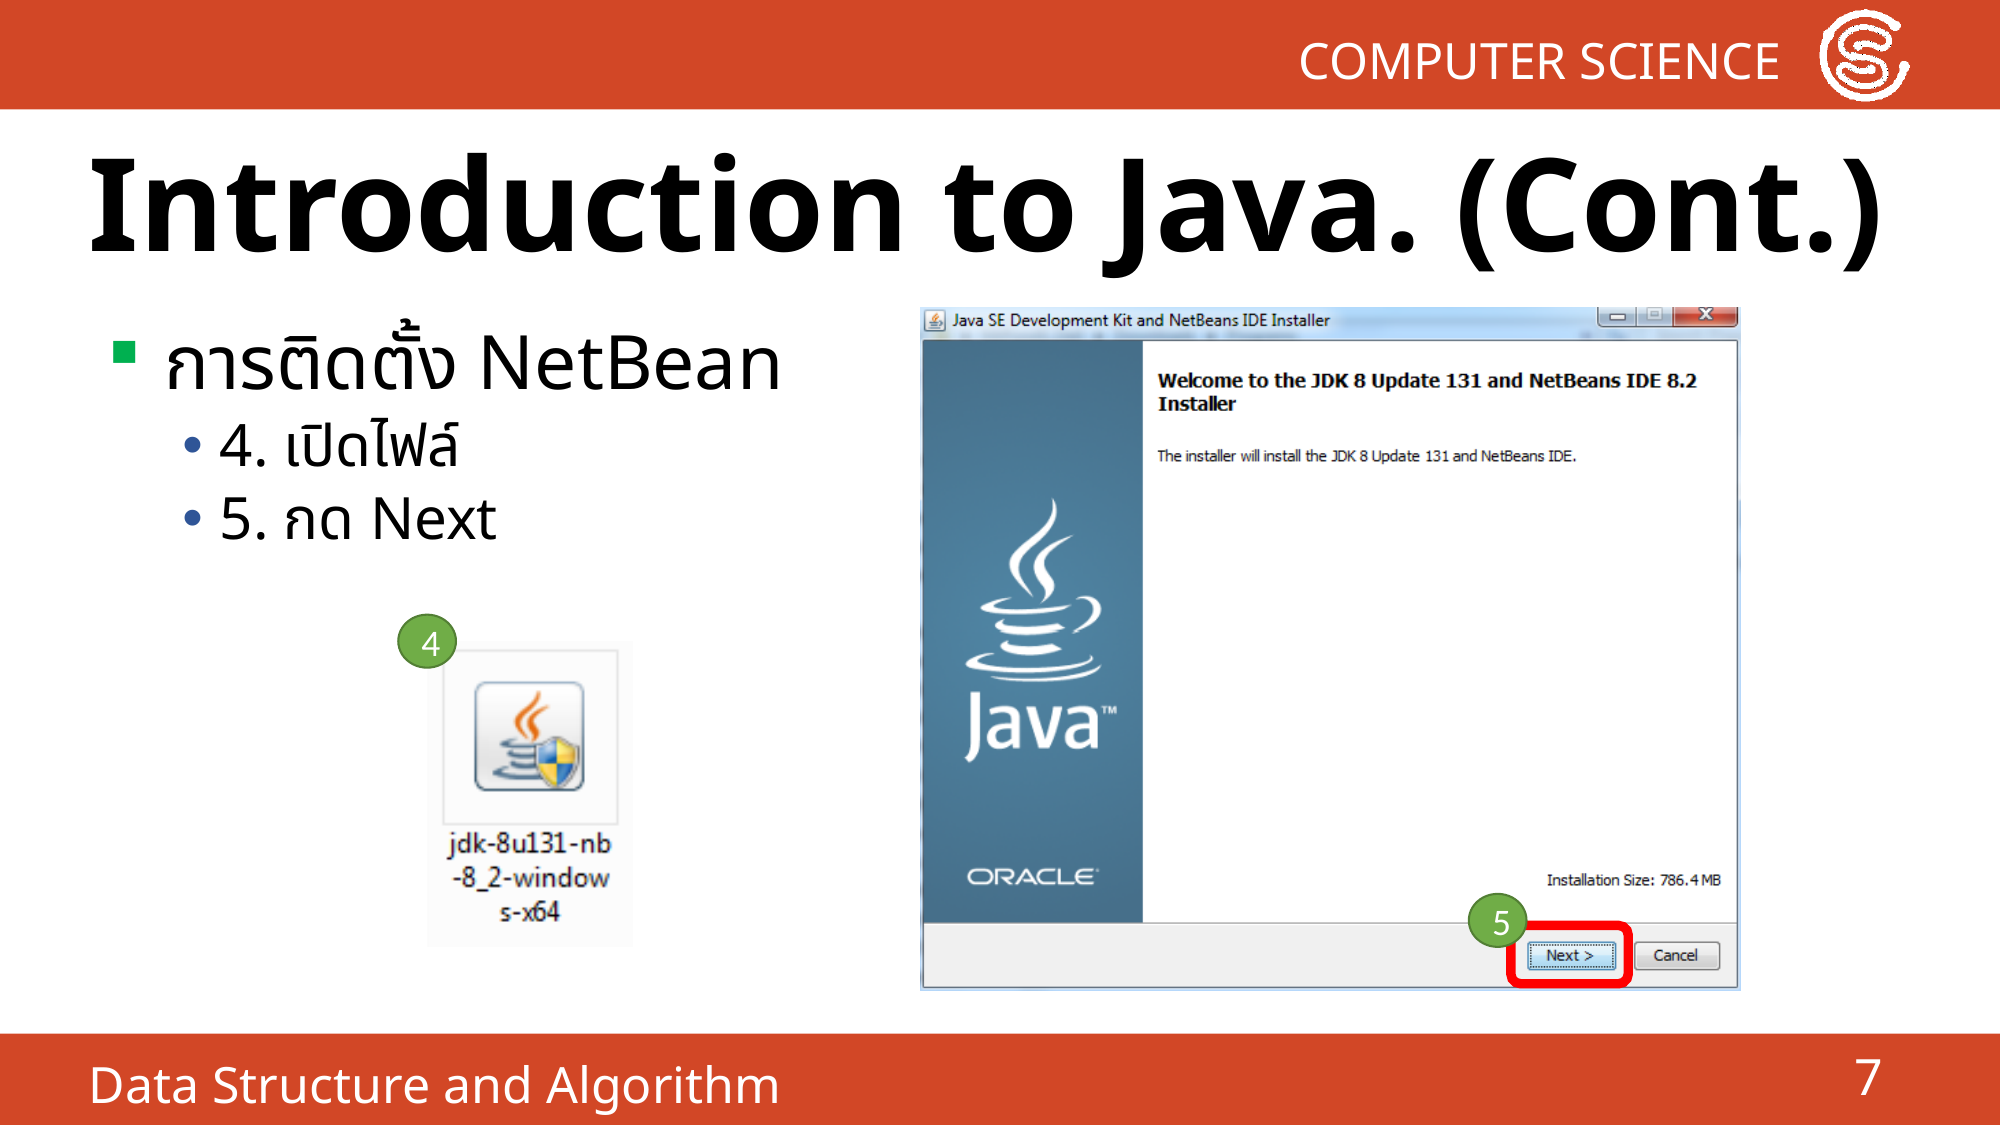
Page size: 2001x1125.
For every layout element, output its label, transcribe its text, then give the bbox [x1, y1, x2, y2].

text_box [0, 1032, 2000, 1125]
text_box COMPUTER SCIENCE [0, 21, 1809, 103]
text_box 4 [397, 613, 457, 669]
picture [427, 641, 633, 947]
text_box Data Structure and Algorithm [74, 1046, 1796, 1125]
text_box [0, 0, 2000, 110]
list การติดตั้ง NetBean 4. เปิดไฟล์ 5. กด Next [92, 317, 1916, 1011]
picture [1815, 5, 1916, 106]
slide_number 7 [1447, 1049, 1898, 1110]
title Introduction to Java. (Cont.) [74, 113, 1916, 305]
picture [920, 307, 1741, 991]
